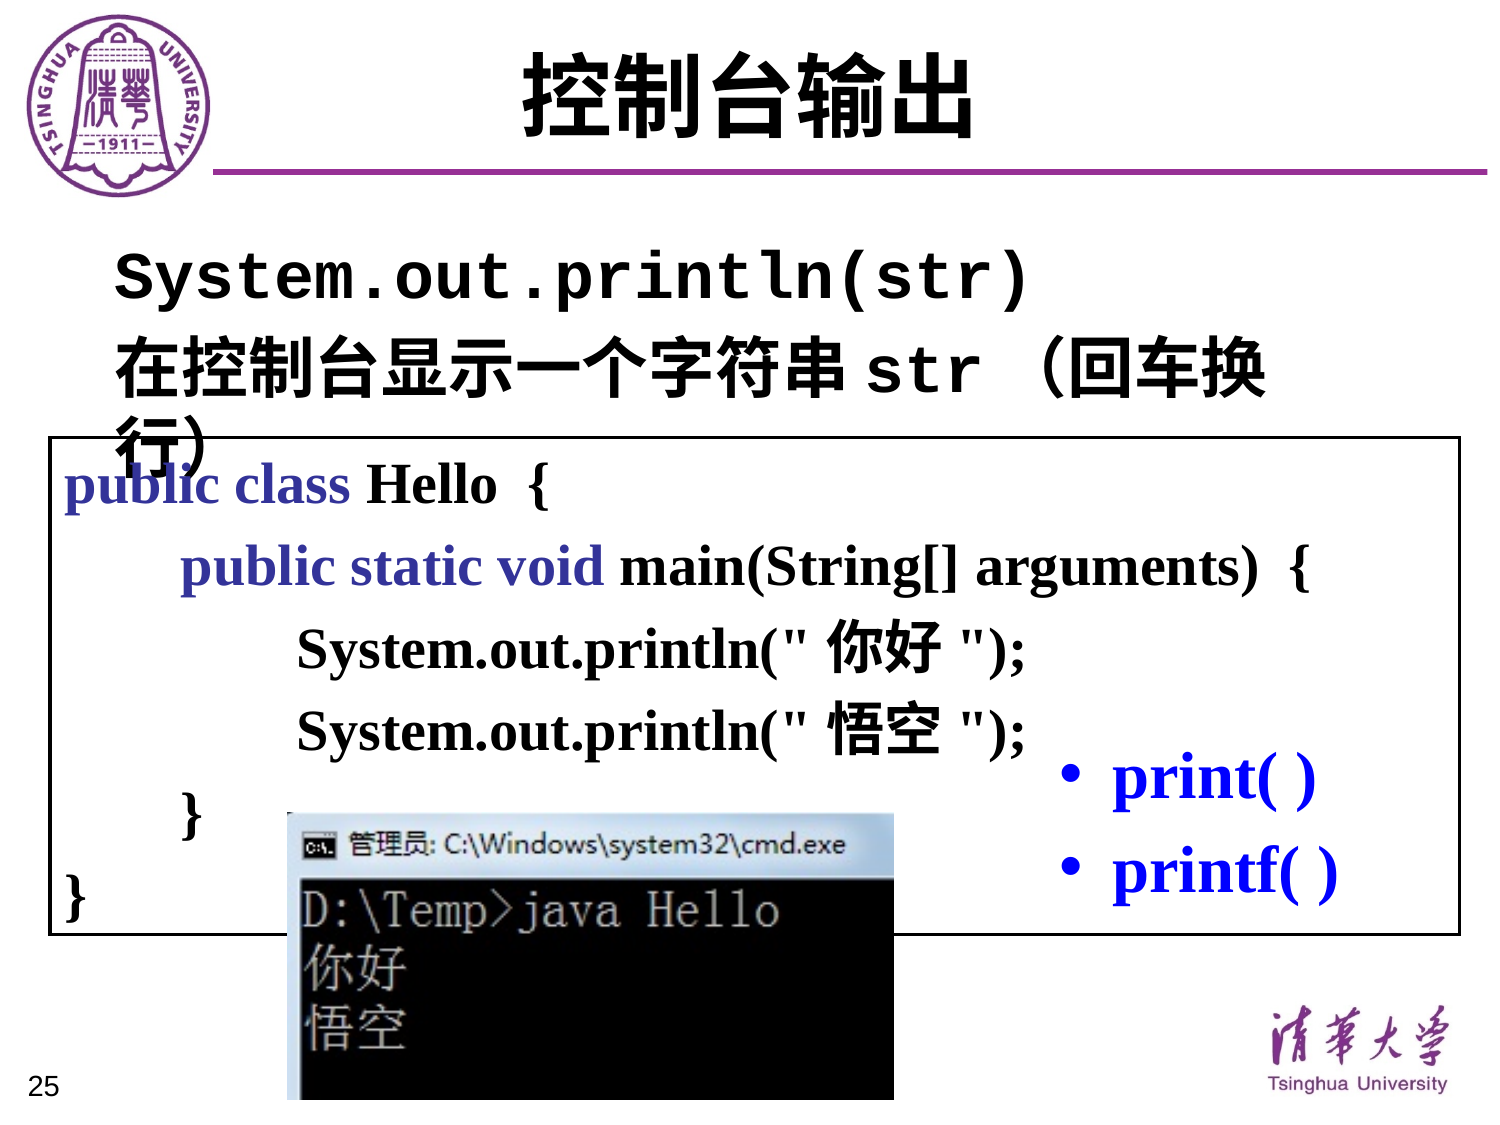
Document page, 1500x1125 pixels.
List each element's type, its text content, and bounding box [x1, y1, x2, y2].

picture [24, 12, 213, 37]
picture [1262, 999, 1454, 1101]
text_box System.out.println(str) 在控制台显示一个字符串str（回车换行） [99, 224, 1401, 437]
title 控制台输出 [24, 37, 1476, 151]
text_box print( ) printf( ) [1045, 724, 1356, 913]
footer 25 [12, 1059, 176, 1125]
text_box public class Hello { public static void main(String[] arguments) { System.out.println("你好"); System.out.println("悟空"); } } [49, 437, 1460, 935]
picture [24, 151, 213, 200]
picture [287, 812, 894, 1101]
